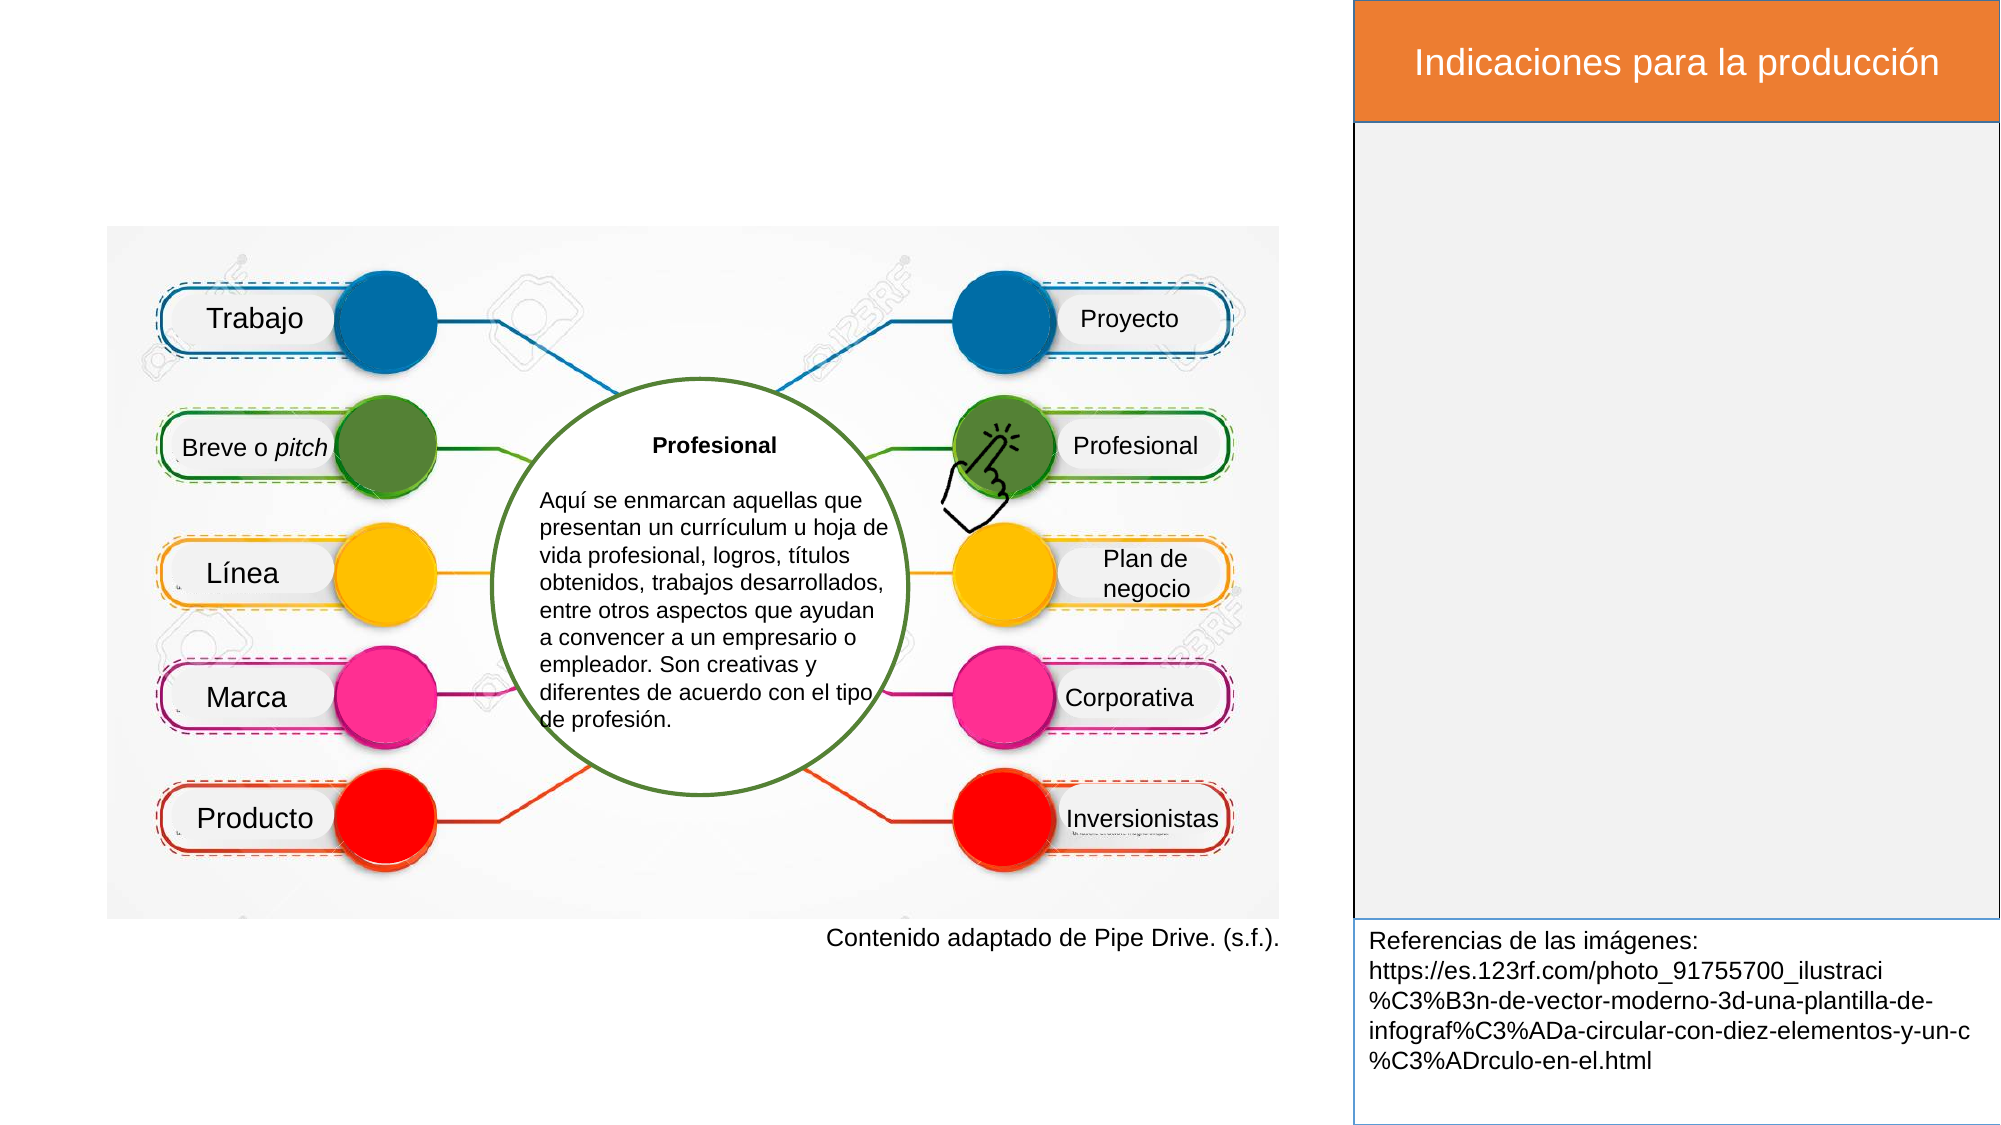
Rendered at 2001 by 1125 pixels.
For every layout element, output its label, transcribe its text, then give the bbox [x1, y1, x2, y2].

text_box Referencias de las imágenes: https://es.123rf.com/photo_91755700_ilustraci%C3%B3n-de-vector-moderno-3d-una-plantilla-de-infograf%C3%ADa-circular-con-diez-elementos-y-un-c%C3%ADrculo-en-el.html [1353, 918, 2000, 1125]
picture [107, 226, 1279, 920]
text_box [1353, 122, 2000, 918]
text_box Indicaciones para la producción [1353, 0, 2000, 122]
text_box Contenido adaptado de Pipe Drive. (s.f.). [811, 913, 1305, 959]
